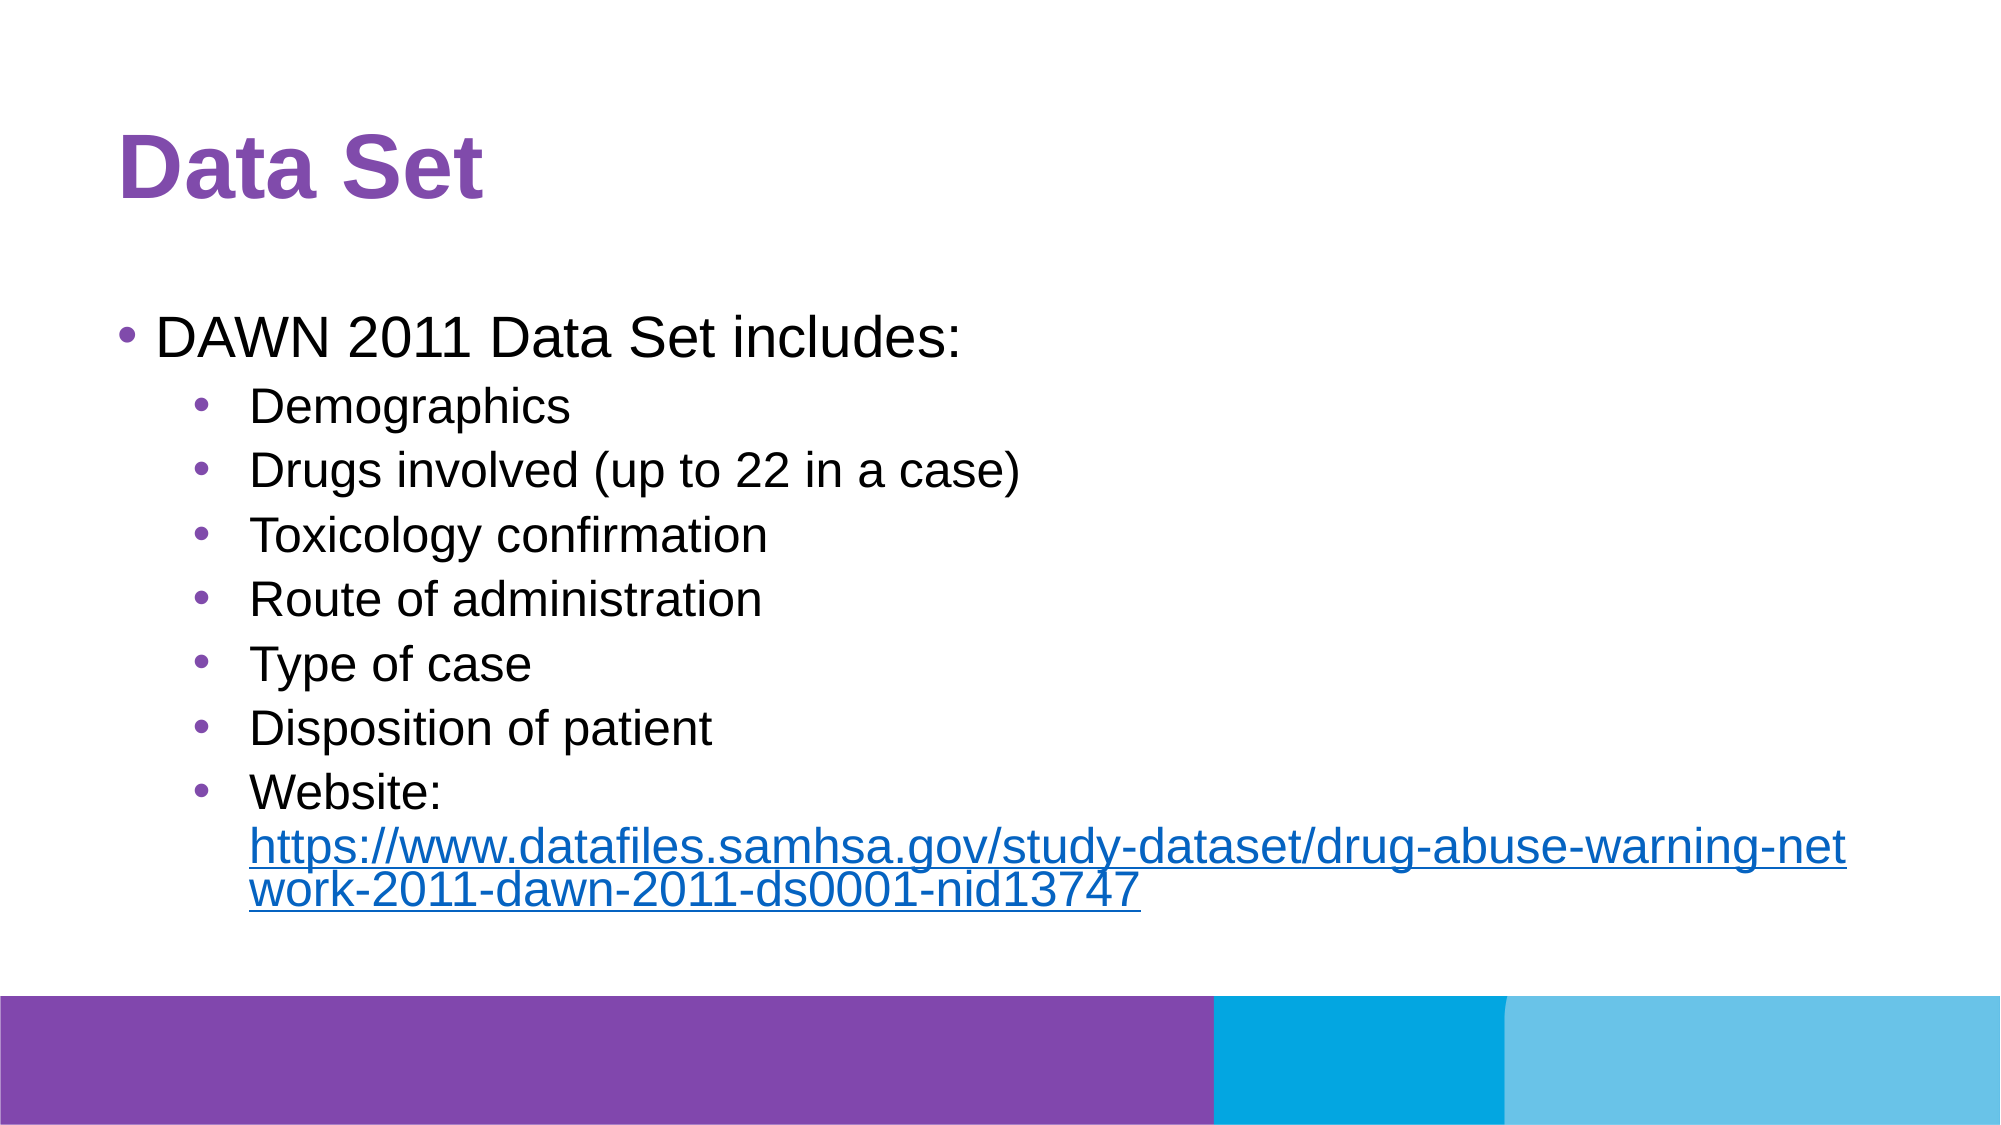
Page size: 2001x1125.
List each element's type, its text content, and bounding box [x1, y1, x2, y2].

picture [1505, 996, 2000, 1125]
title Data Set [102, 59, 1898, 278]
list DAWN 2011 Data Set includes: Demographics Drugs involved (up to 22 in a case) Toxicology confirmation Route of administration Type of case Disposition of patient Website: https://www.datafiles.samhsa.gov/study-dataset/drug-abuse-warning-network-2011-dawn-2011-ds0001-nid13747 [102, 299, 1898, 925]
picture [0, 996, 1213, 1125]
